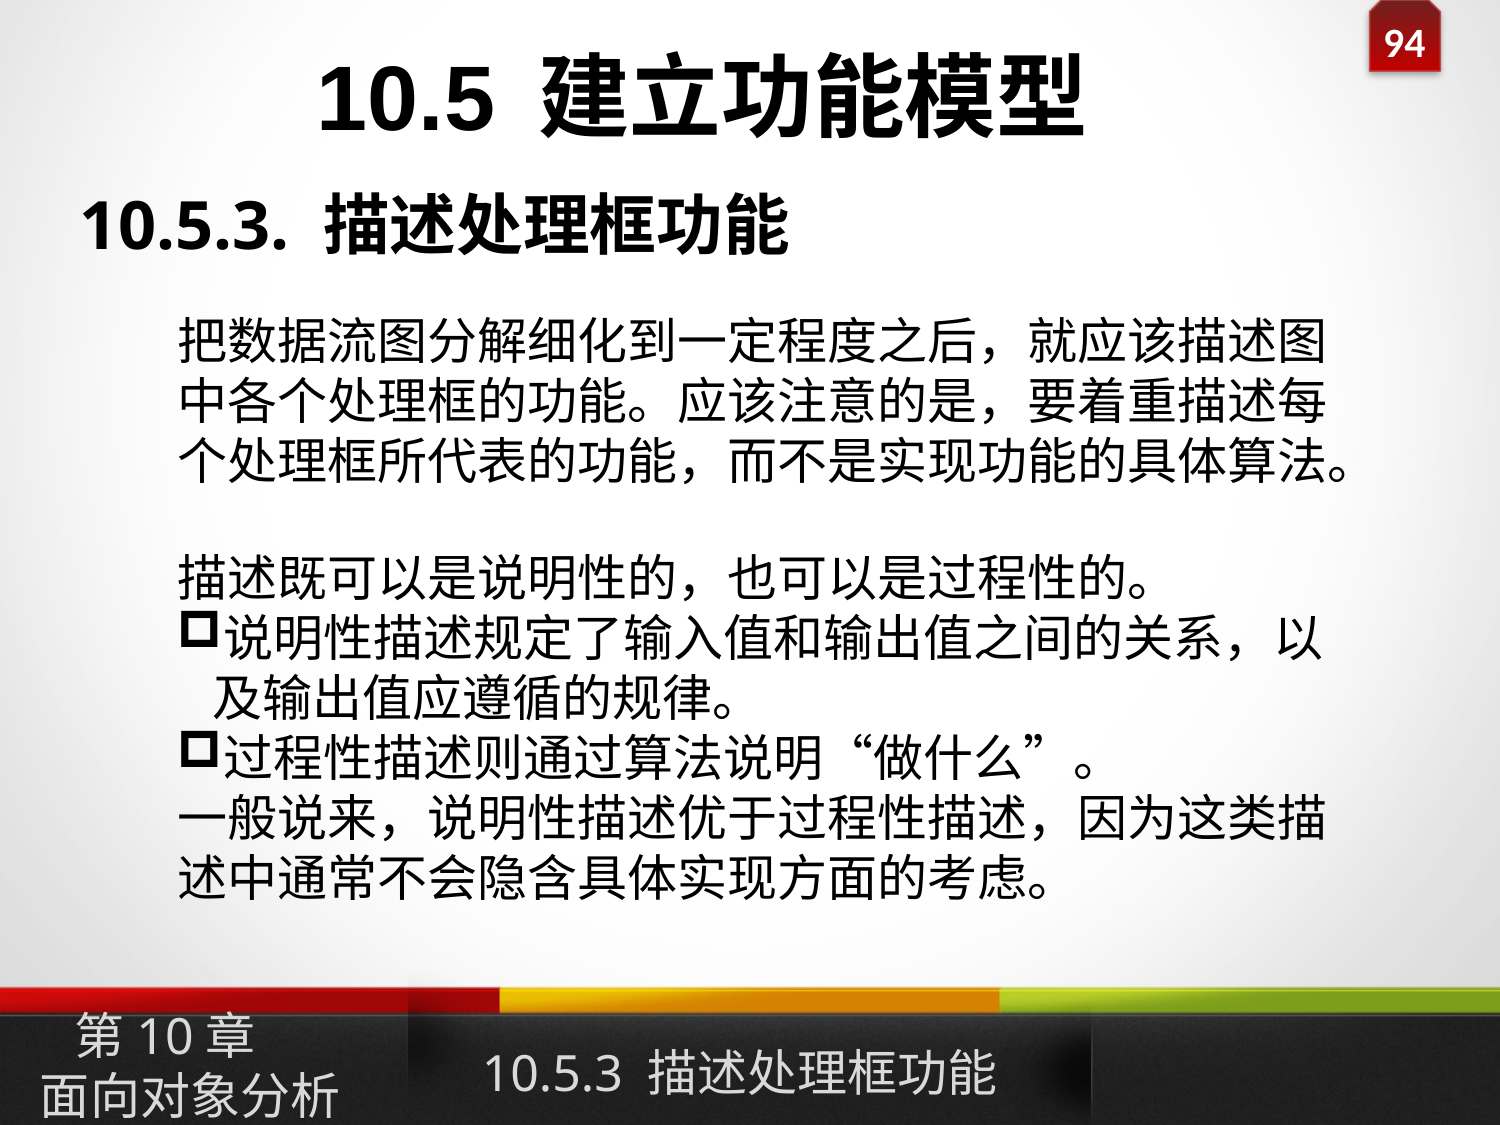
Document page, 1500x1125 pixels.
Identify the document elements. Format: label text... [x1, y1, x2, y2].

picture [0, 0, 1500, 1125]
text_box 10.5.3 描述处理框功能 [407, 1032, 1073, 1111]
text_box 描述既可以是说明性的，也可以是过程性的。 说明性描述规定了输入值和输出值之间的关系，以及输出值应遵循的规律。 过程性描述则通过算法说明“做什么”。 一般说来，说明性描述优于过程性描述，因为这类描述中通常不会隐含具体实现方面的考虑。 [162, 538, 1357, 914]
text_box 10.5 建立功能模型 [27, 0, 1378, 188]
list 10.5.3. 描述处理框功能 [64, 175, 1415, 275]
text_box 把数据流图分解细化到一定程度之后，就应该描述图中各个处理框的功能。应该注意的是，要着重描述每个处理框所代表的功能，而不是实现功能的具体算法。 [162, 302, 1356, 497]
